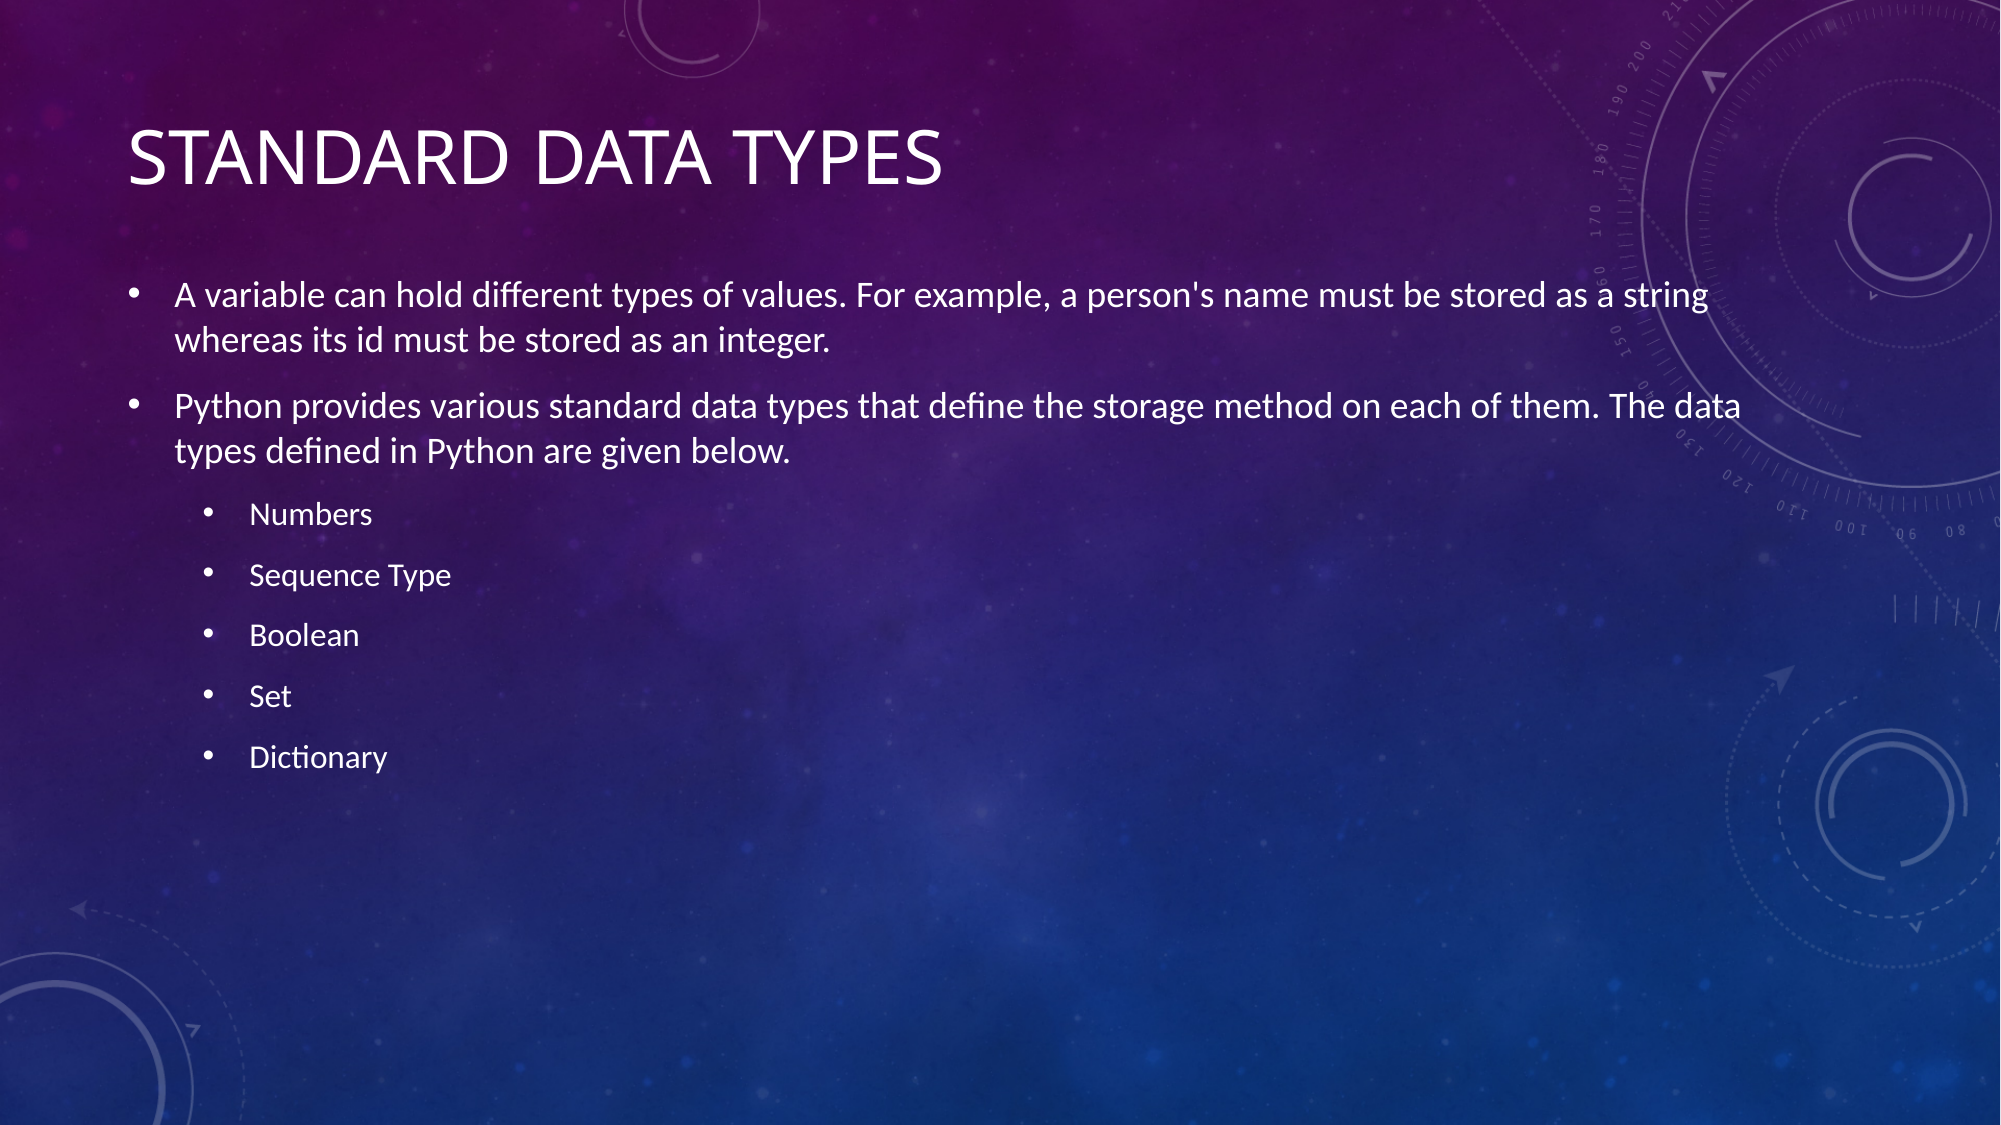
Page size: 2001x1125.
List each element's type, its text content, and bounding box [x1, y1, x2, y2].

title Standard Data types [112, 84, 1775, 223]
list A variable can hold different types of values. For example, a person's name must be stored as a string whereas its id must be stored as an integer. Python provides various standard data types that define the storage method on each of them. The data types defined in Python are given below. Numbers Sequence Type Boolean Set Dictionary [112, 223, 1775, 822]
picture [0, 0, 2001, 1125]
